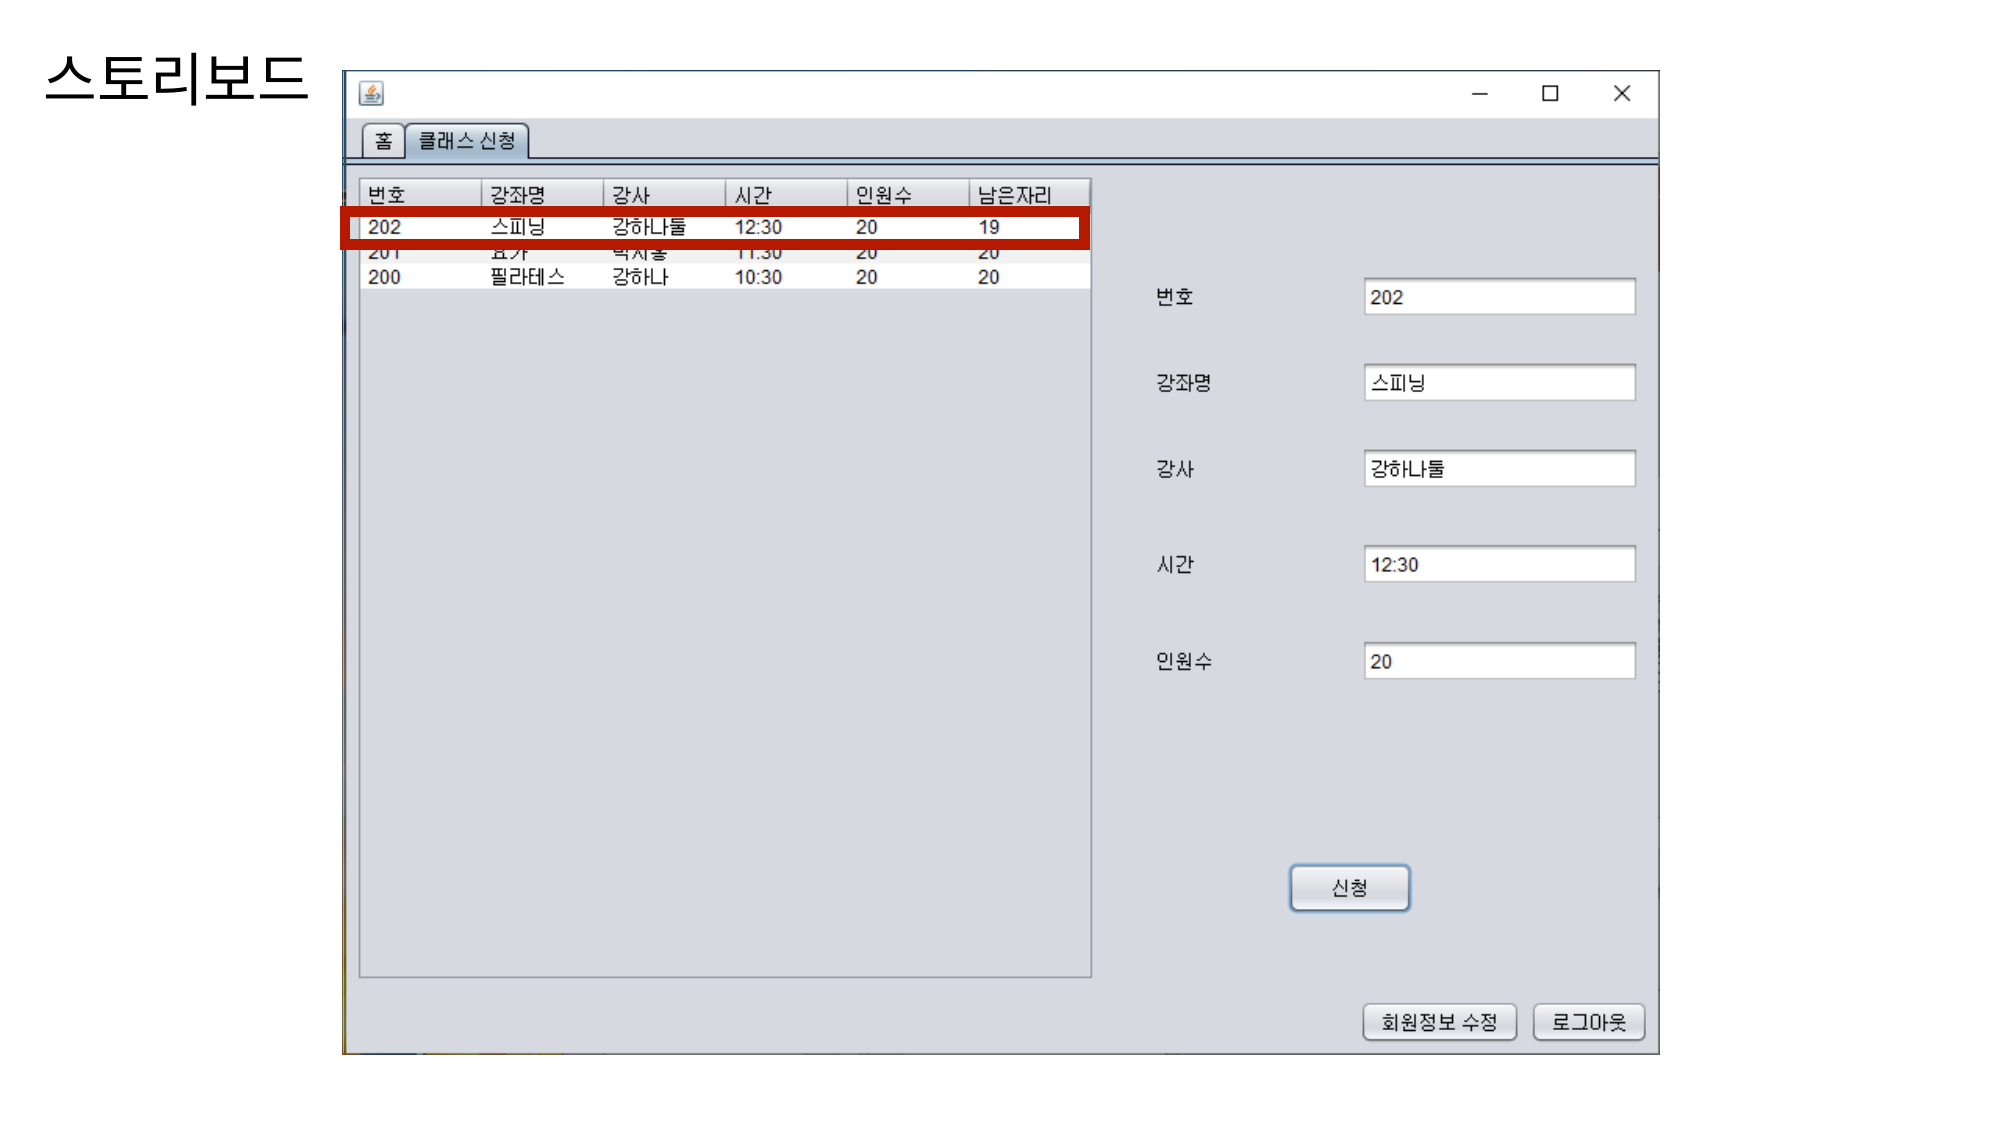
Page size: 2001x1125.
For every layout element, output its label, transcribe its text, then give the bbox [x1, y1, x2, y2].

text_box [344, 70, 1661, 1055]
title 스토리보드 [35, 28, 361, 137]
